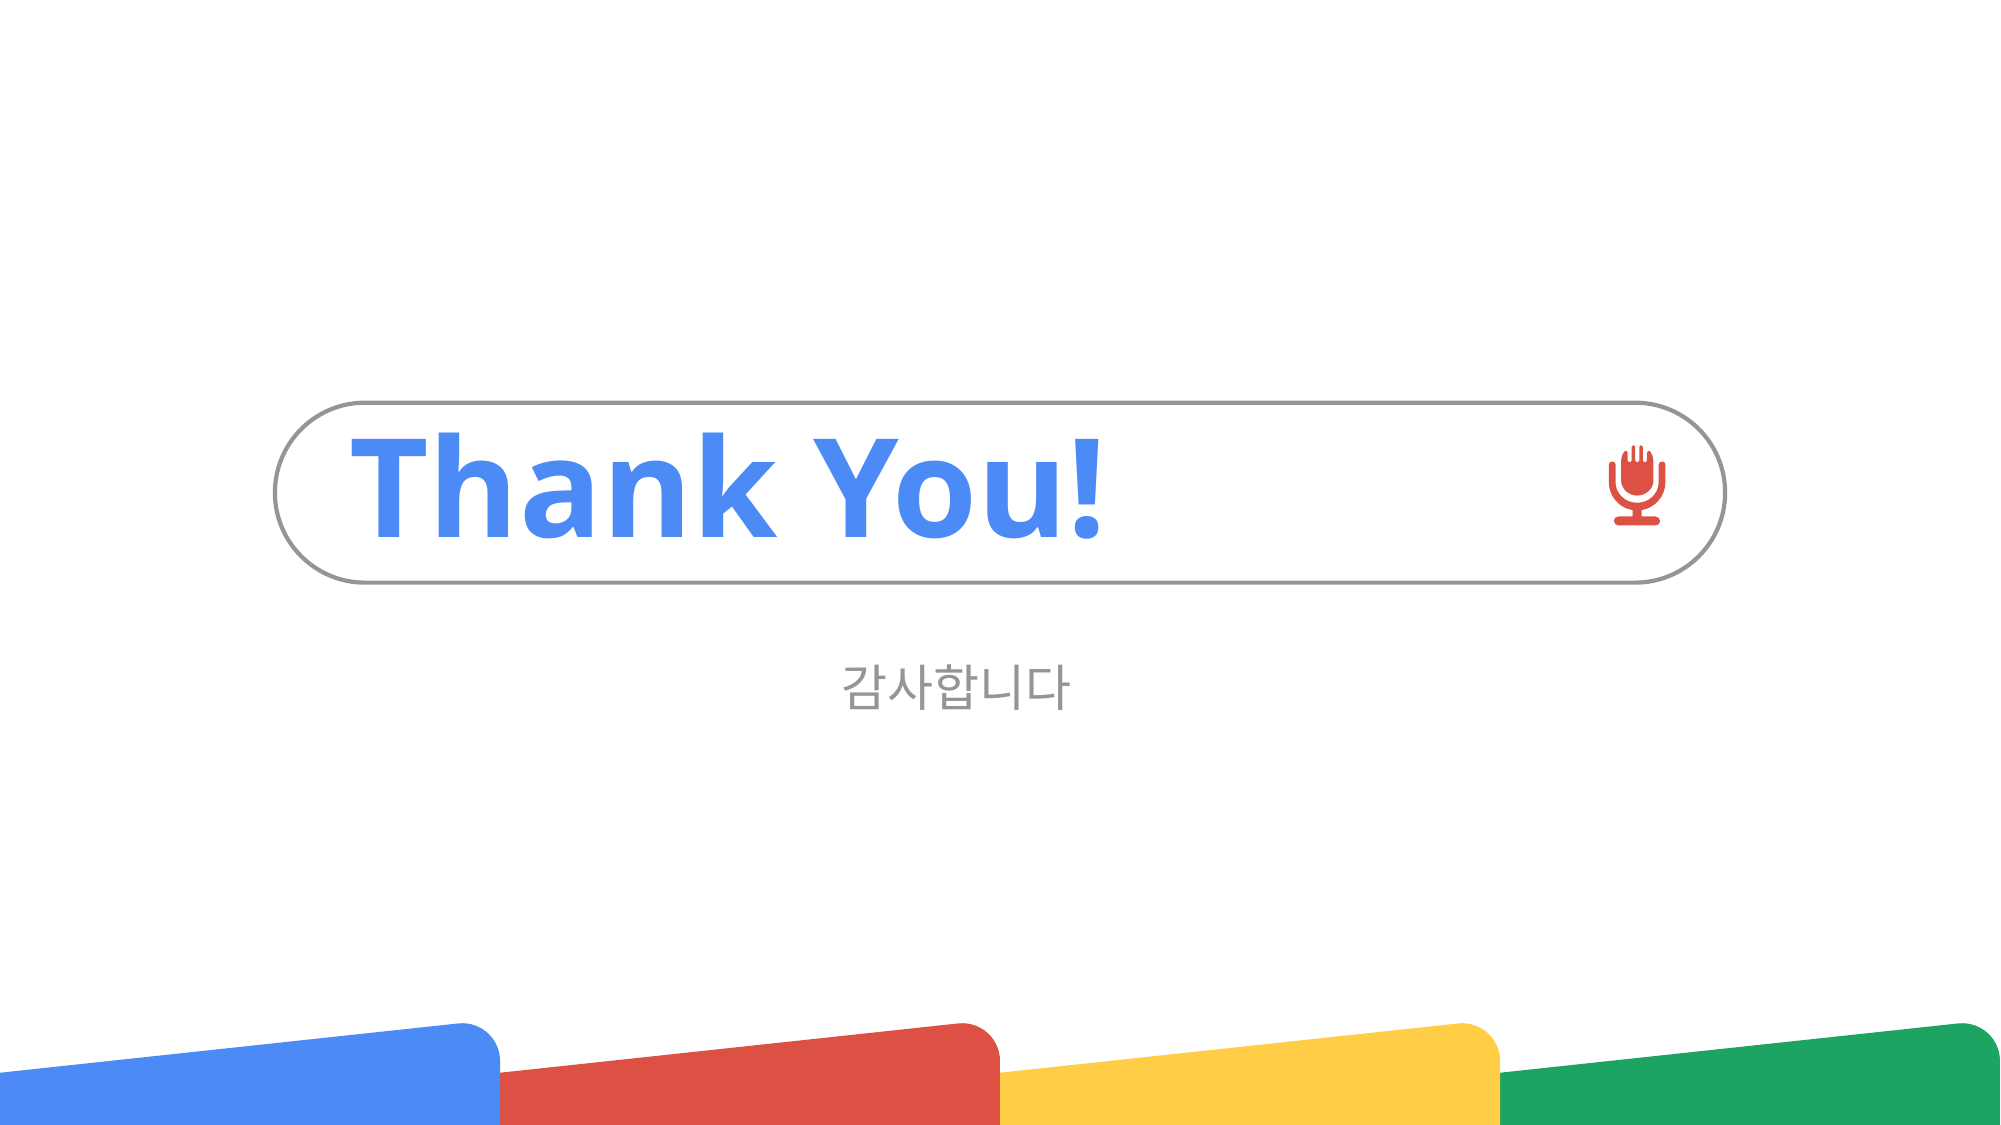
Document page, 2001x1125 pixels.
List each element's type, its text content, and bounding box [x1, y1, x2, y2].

title Thank You! [334, 402, 1580, 583]
subtitle 감사합니다 [334, 656, 1580, 863]
